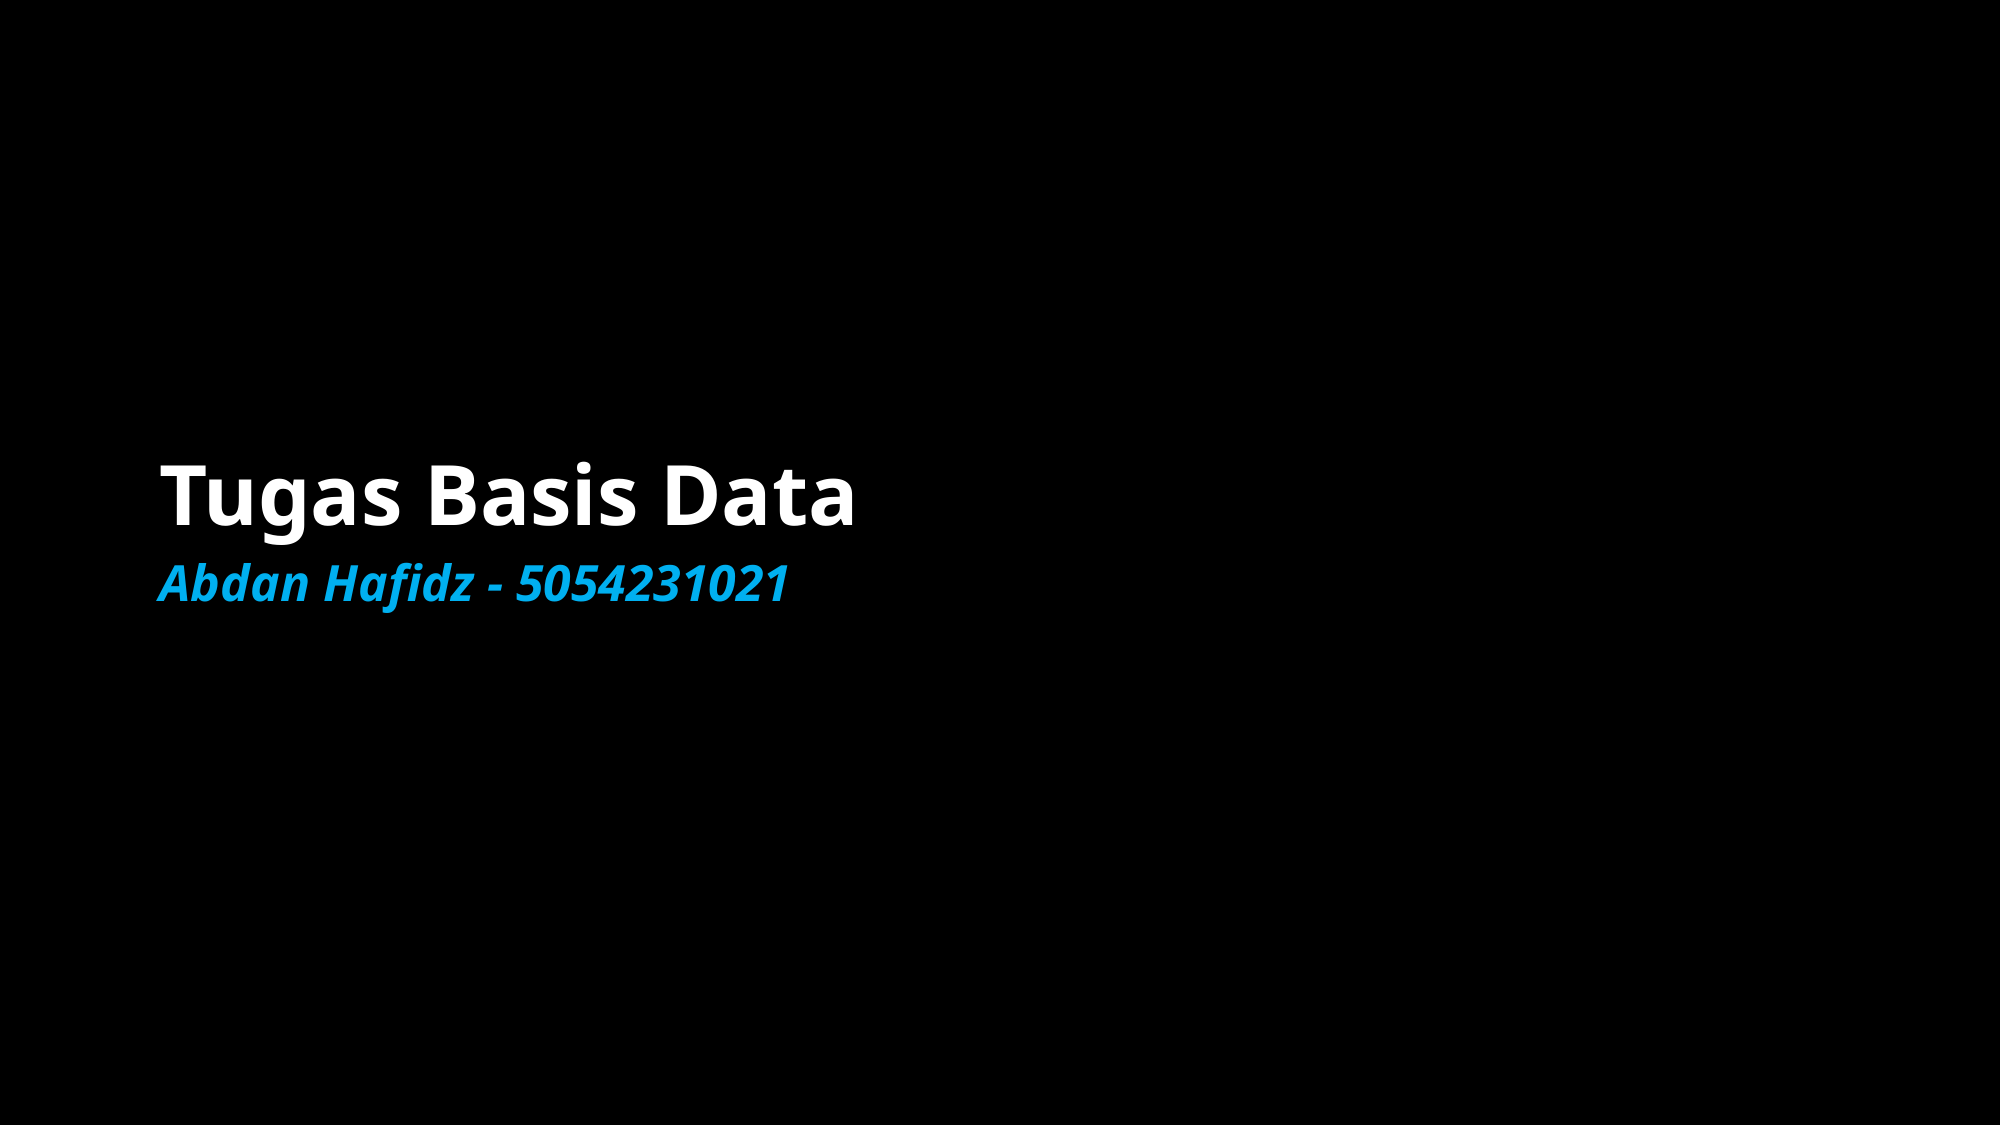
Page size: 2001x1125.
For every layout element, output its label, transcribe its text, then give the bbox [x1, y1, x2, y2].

title Tugas Basis Data [144, 379, 1645, 550]
subtitle Abdan Hafidz - 5054231021 [144, 550, 1645, 628]
